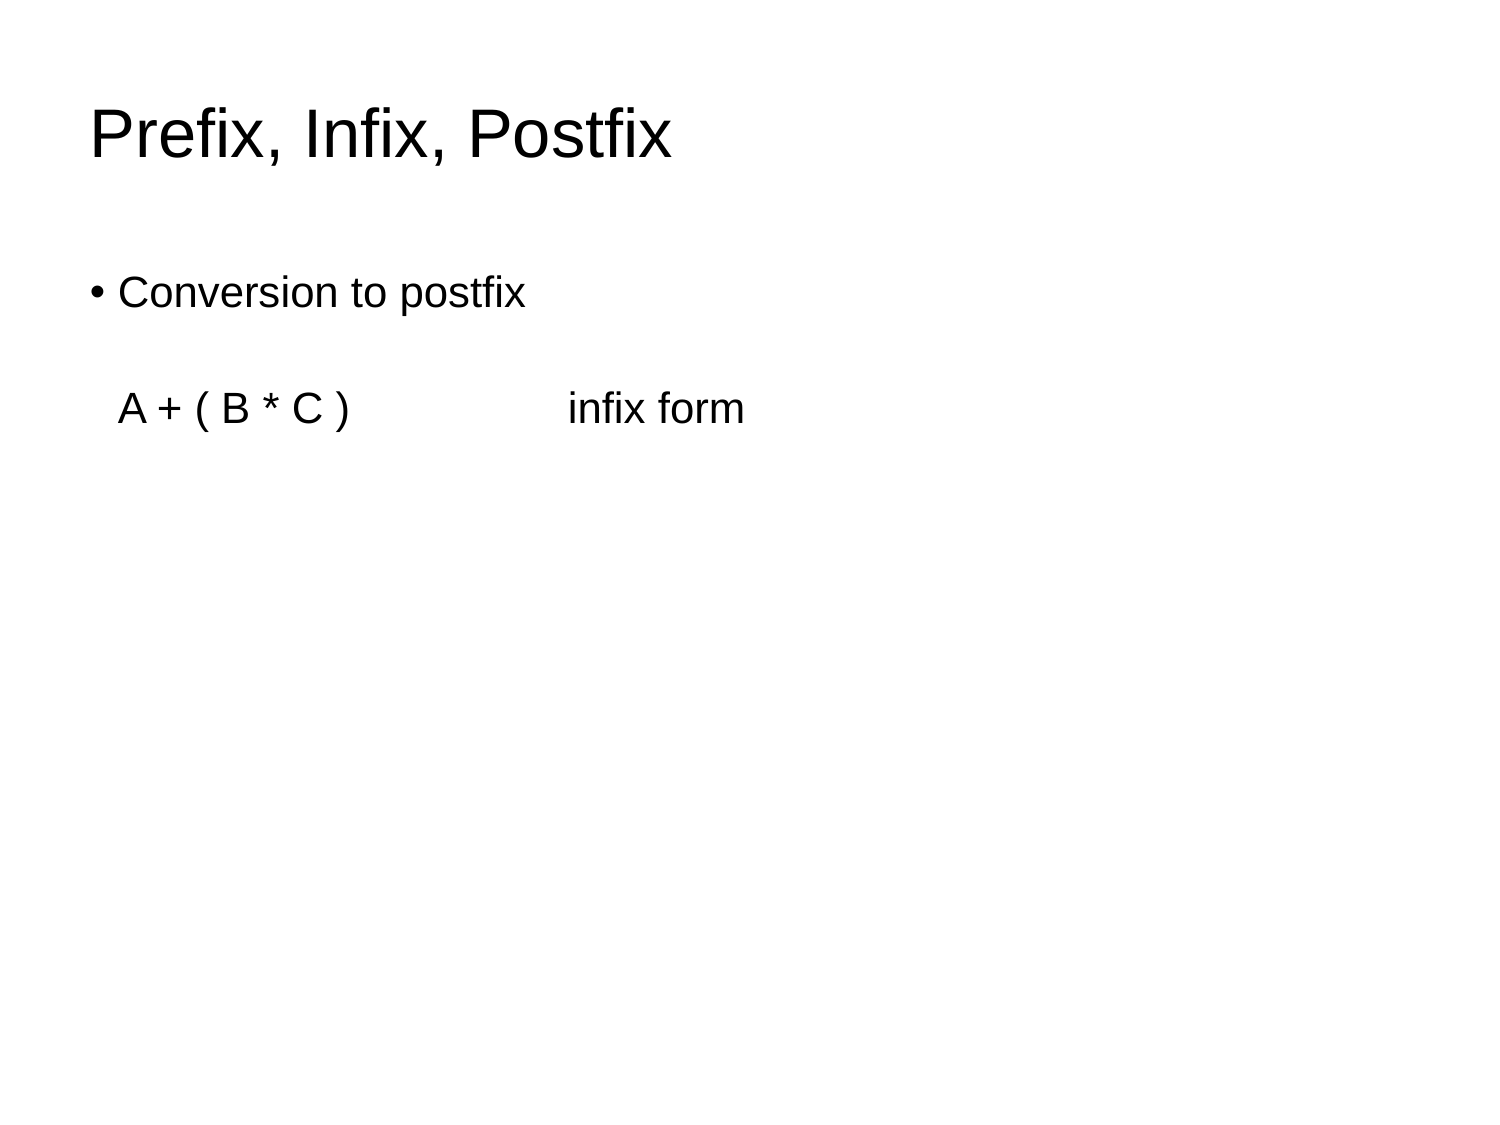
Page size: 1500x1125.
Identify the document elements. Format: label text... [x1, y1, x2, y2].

list Conversion to postfix A + ( B * C ) infix form [74, 262, 1425, 1013]
title Prefix, Infix, Postfix [74, 59, 1425, 210]
